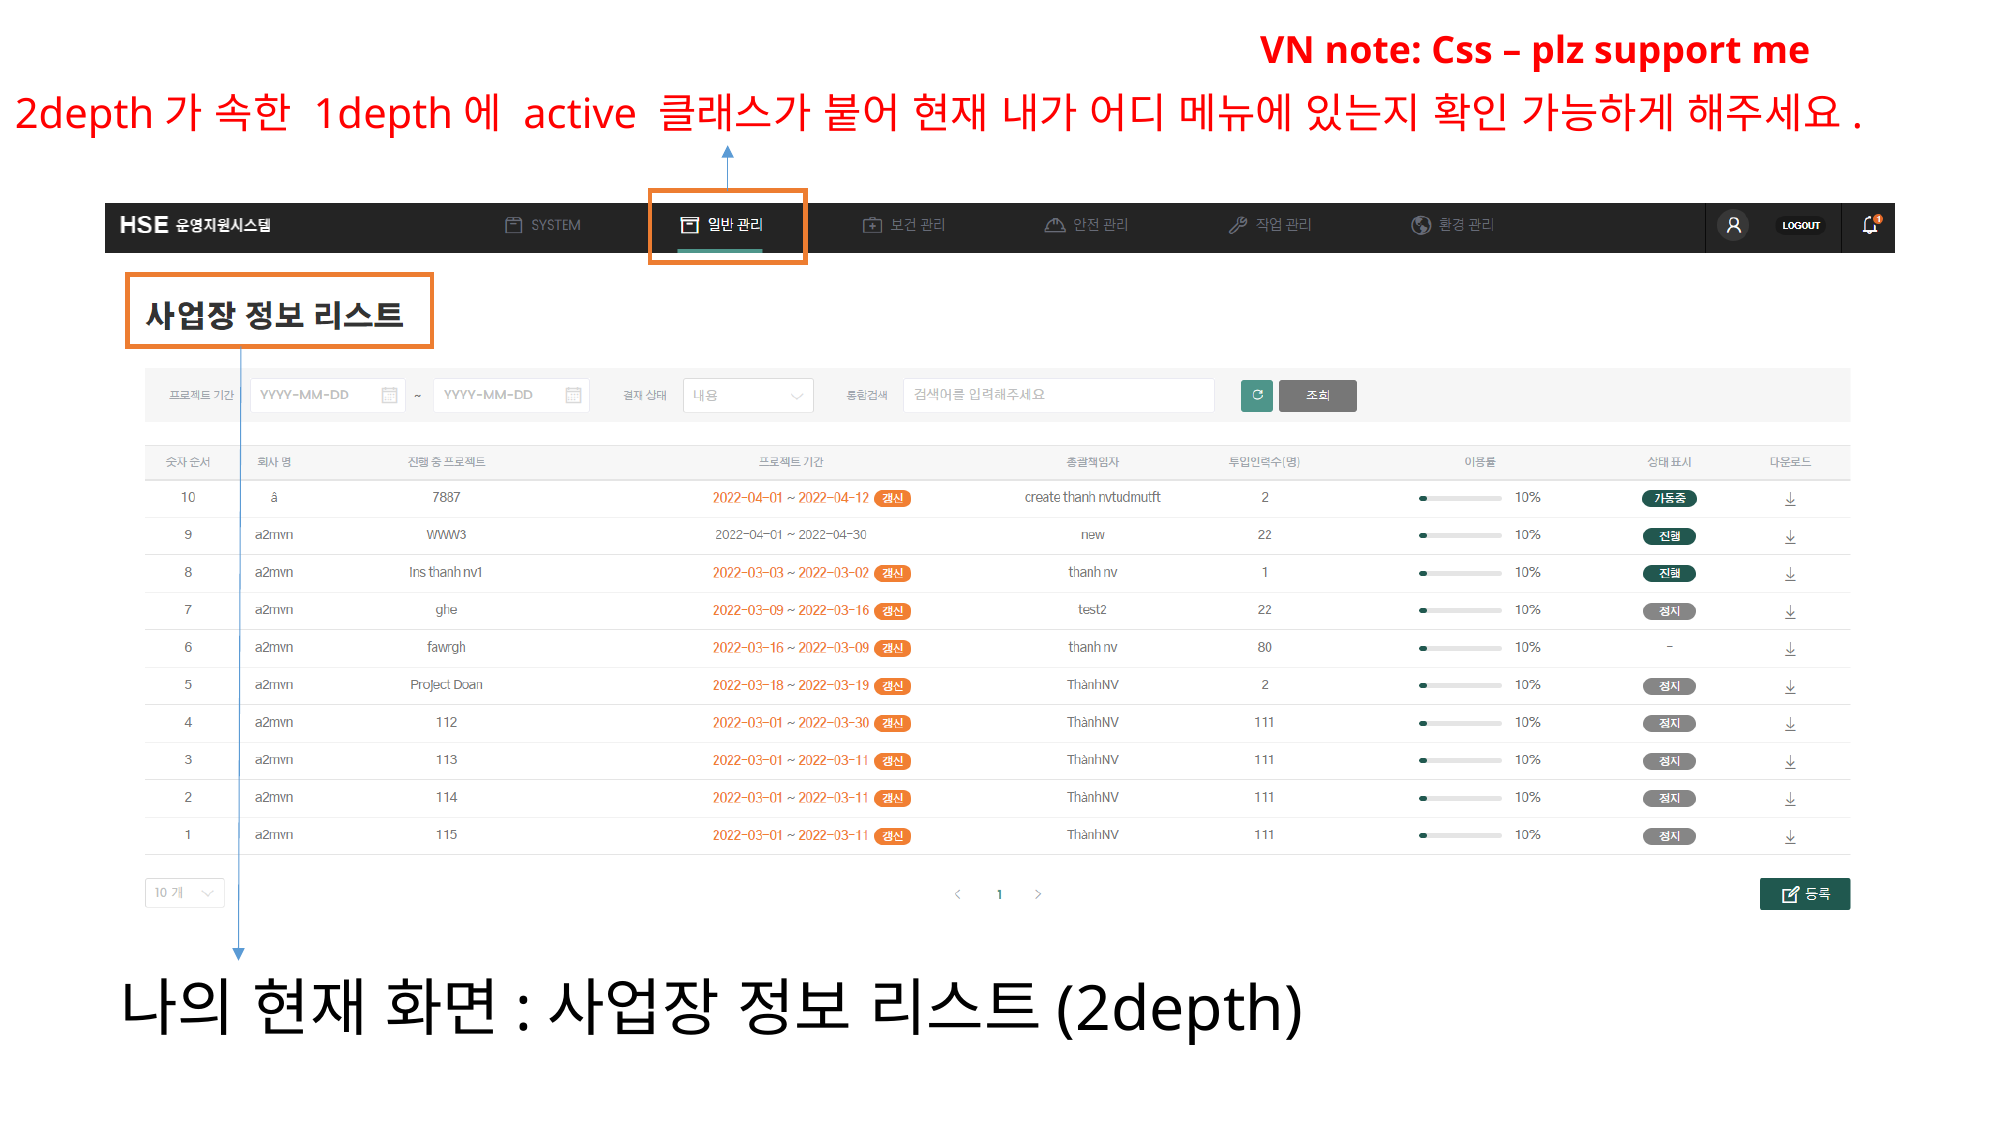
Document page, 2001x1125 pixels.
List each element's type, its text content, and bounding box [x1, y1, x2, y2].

picture [105, 203, 1895, 922]
text_box 나의 현재 화면:사업장 정보 리스트(2depth) [105, 960, 1858, 1051]
text_box 2depth가 속한 1depth에 active 클래스가 붙어 현재 내가 어디 메뉴에 있는지 확인 가능하게 해주세요. [0, 79, 1932, 145]
text_box [649, 190, 806, 203]
text_box VN note: Css – plz support me [1245, 19, 1858, 79]
